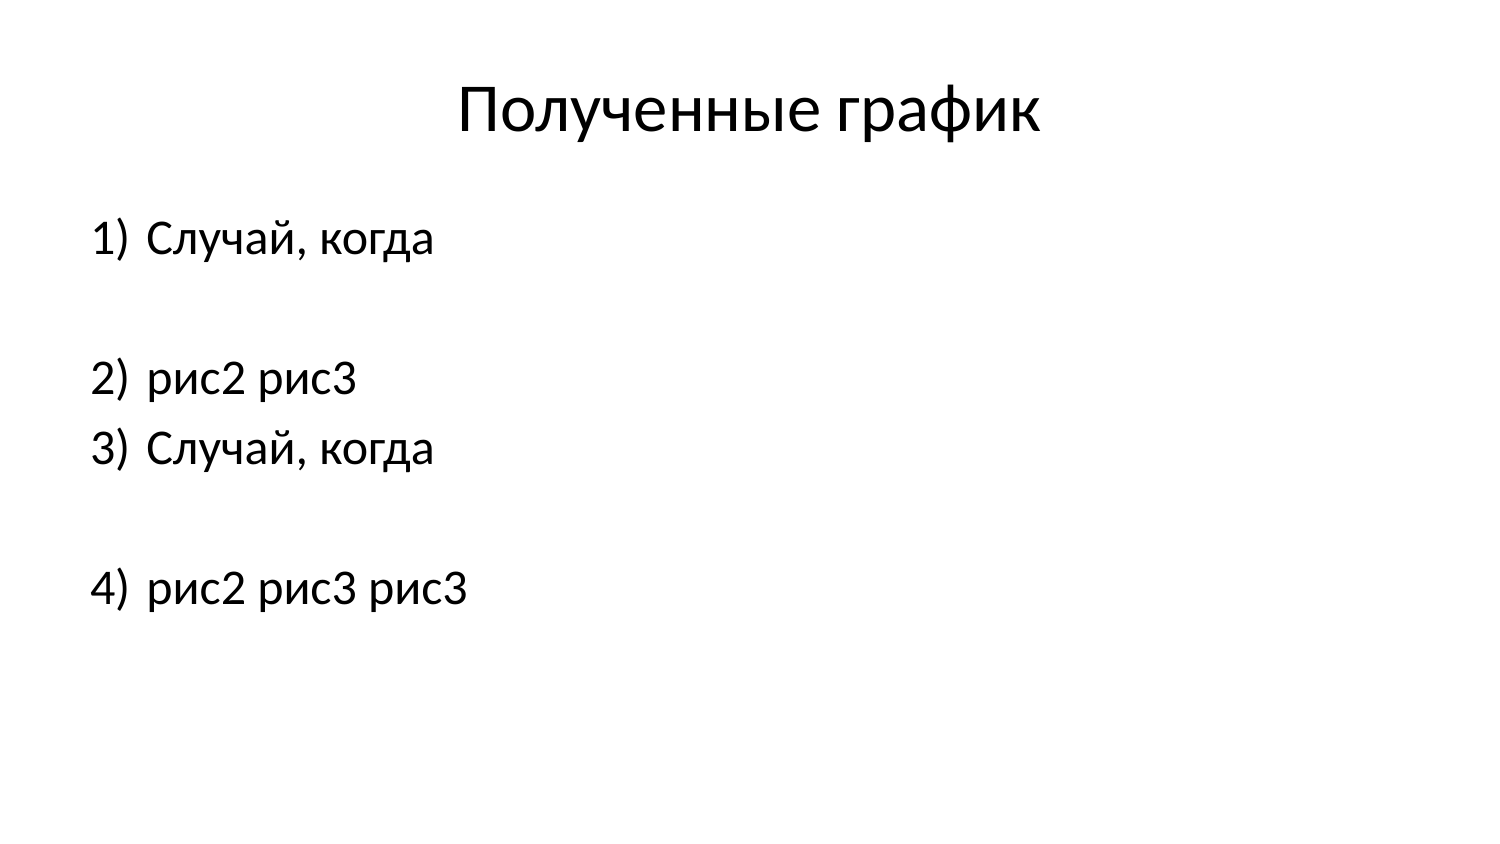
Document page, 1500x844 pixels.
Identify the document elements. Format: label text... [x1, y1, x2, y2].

title Полученные график [75, 33, 1425, 175]
